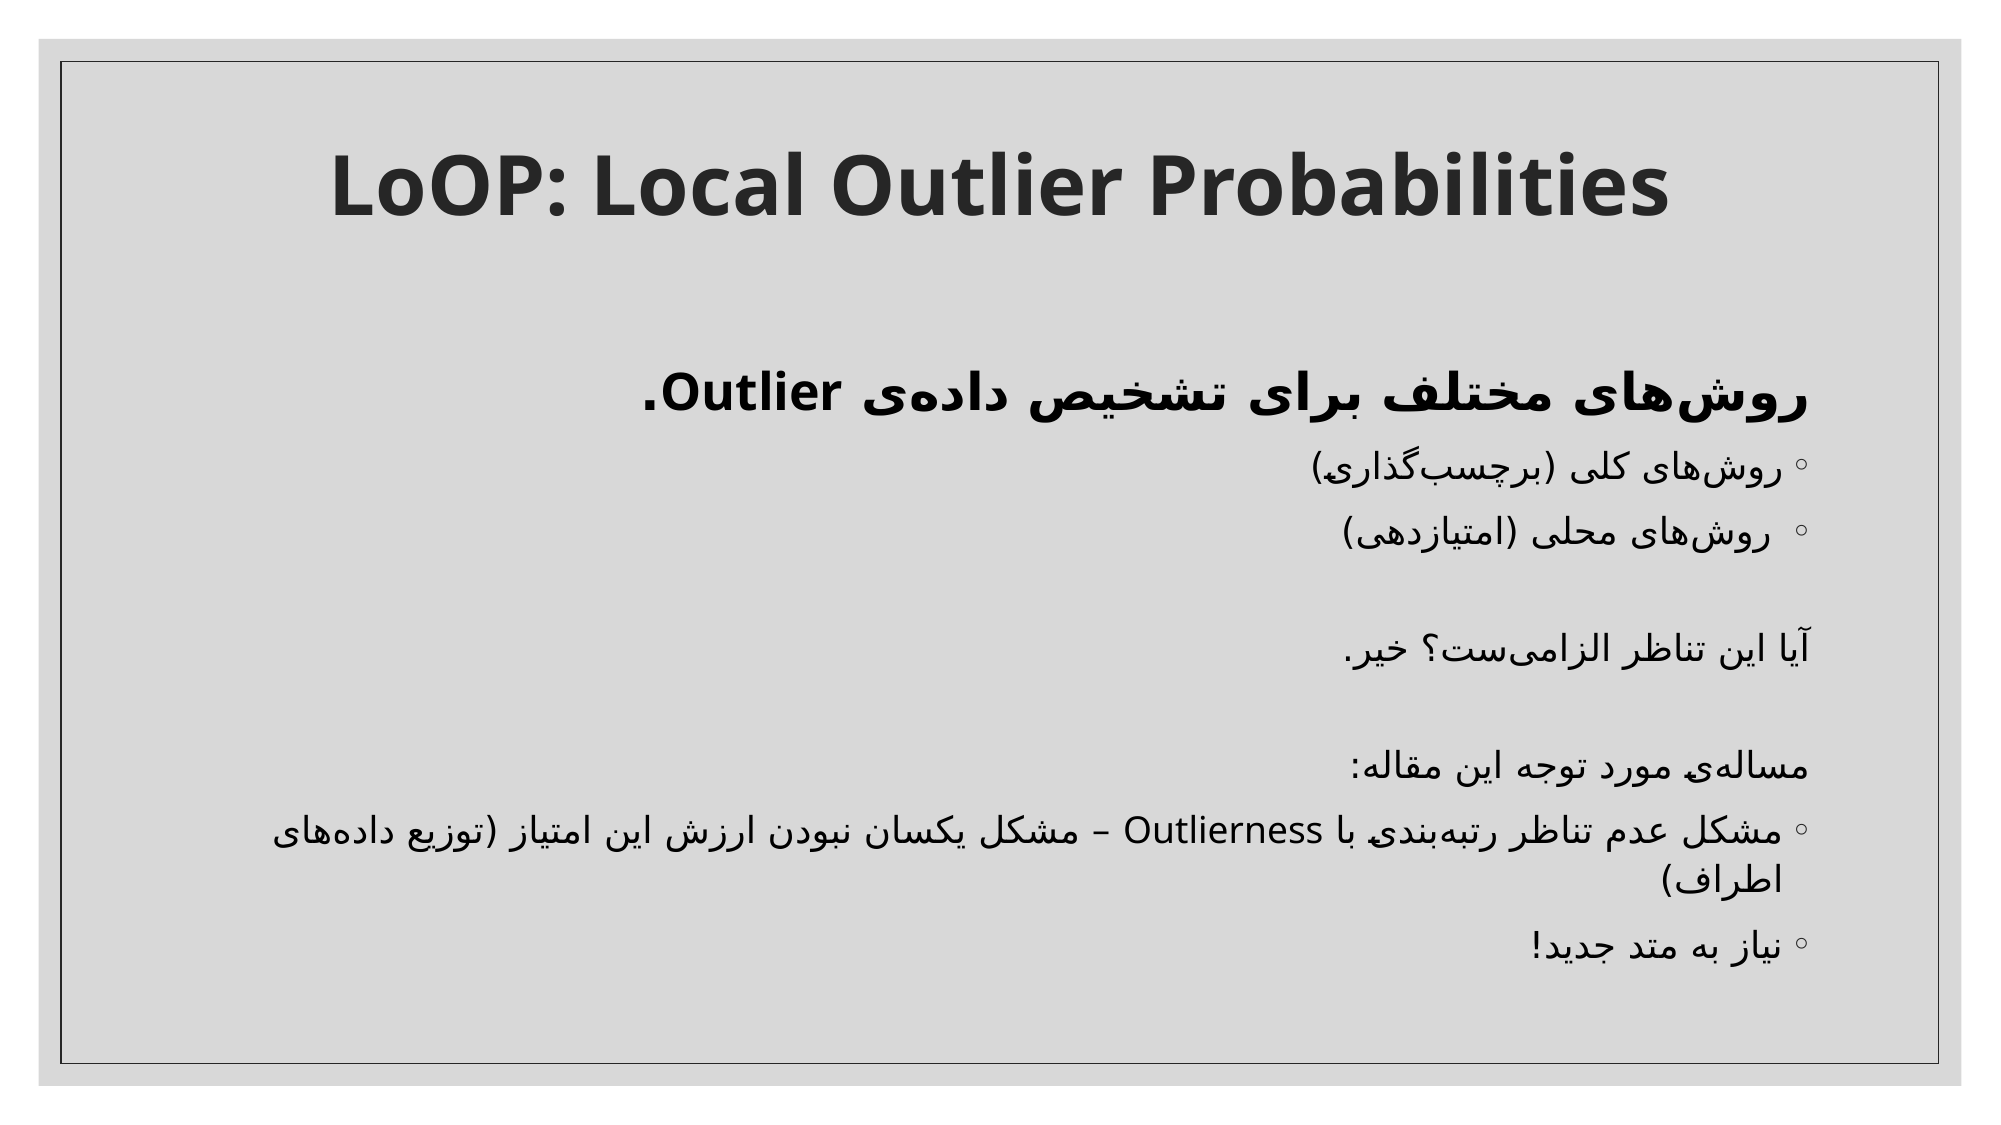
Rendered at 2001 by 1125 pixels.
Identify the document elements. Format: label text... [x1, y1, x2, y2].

title LoOP: Local Outlier Probabilities [174, 105, 1825, 272]
list روش‌های مختلف برای تشخیص داده‌ی Outlier. روش‌های کلی (برچسب‌گذاری) روش‌های محلی (امتیازدهی) آیا این تناظر الزامی‌ست؟ خیر. مساله‌ی مورد توجه این مقاله: مشکل عدم تناظر رتبه‌بندی با Outlierness – مشکل یکسان نبودن ارزش این امتیاز (توزیع داده‌های اطراف) نیاز به متد جدید! [174, 345, 1825, 977]
